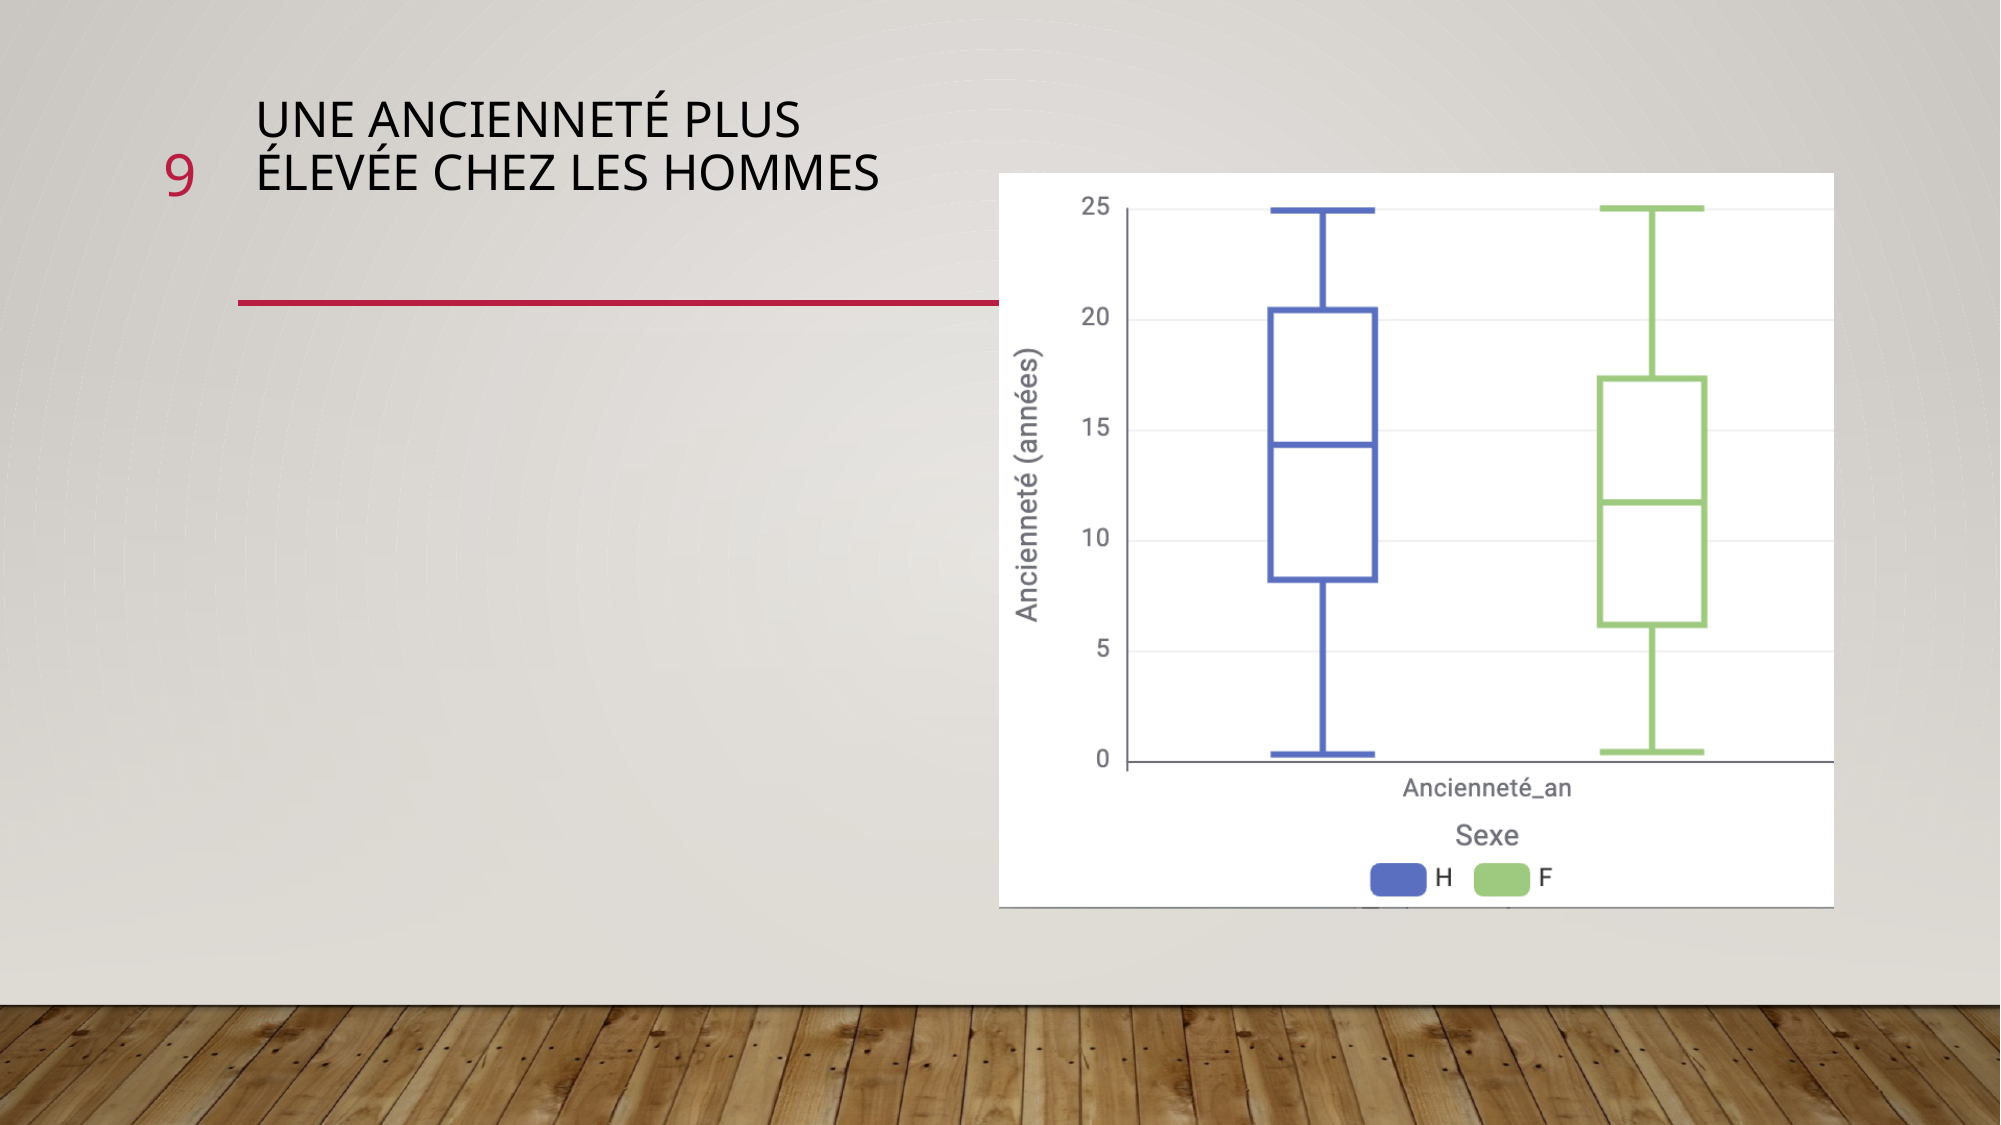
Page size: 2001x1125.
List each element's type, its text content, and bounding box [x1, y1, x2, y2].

title Une ancienneté plus élevée chez les hommes [240, 87, 900, 260]
picture [999, 173, 1834, 910]
slide_number 9 [78, 131, 212, 214]
picture [0, 1005, 2000, 1125]
